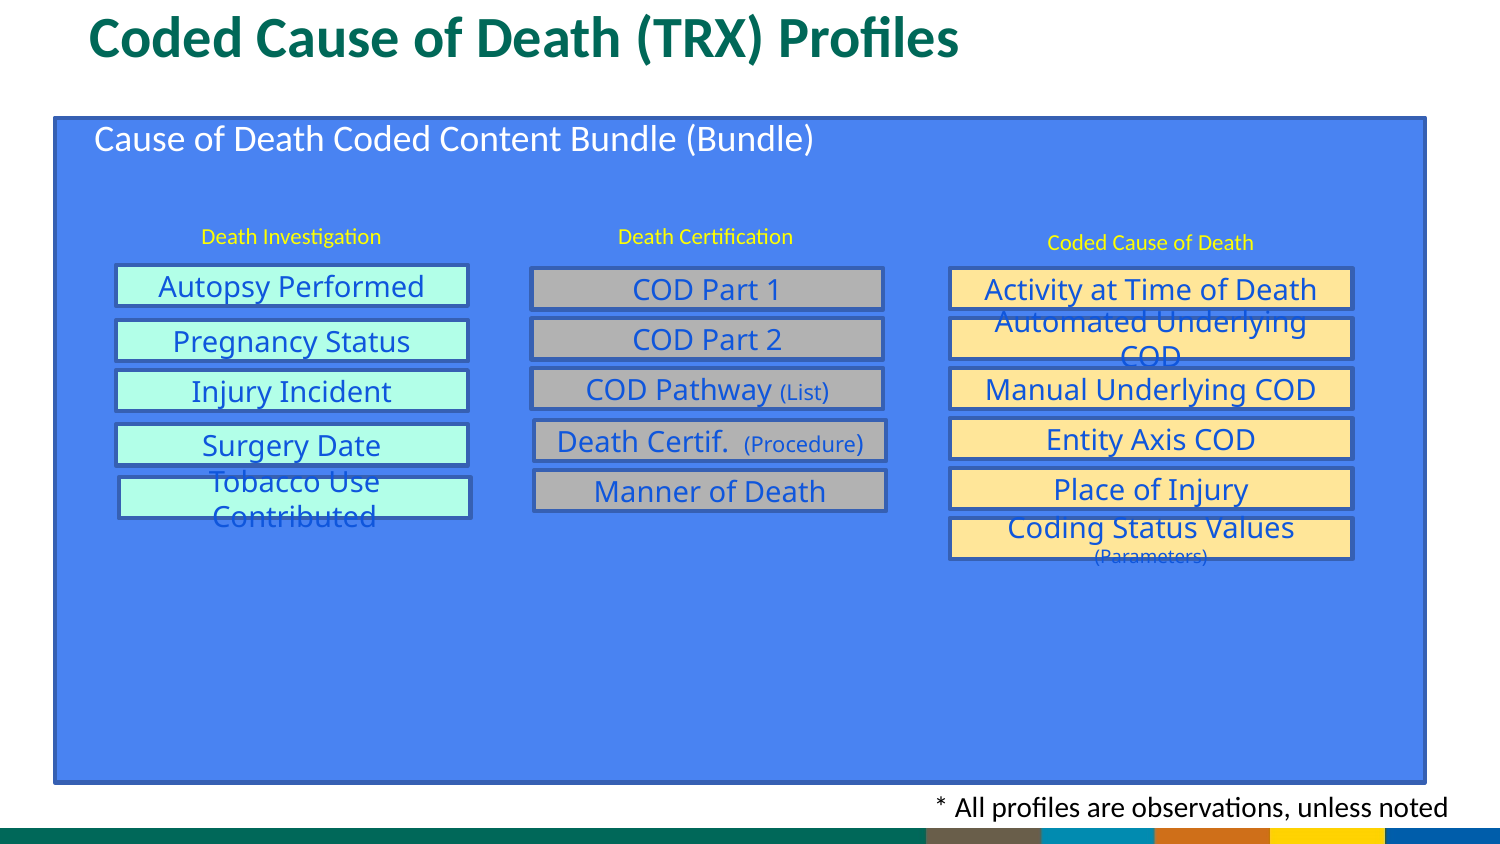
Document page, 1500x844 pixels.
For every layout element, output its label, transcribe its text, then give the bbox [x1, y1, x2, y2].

text_box Surgery Date [114, 422, 470, 468]
text_box Automated Underlying COD [948, 316, 1355, 361]
text_box Pregnancy Status [114, 318, 470, 363]
text_box Coded Cause of Death [1032, 220, 1270, 263]
text_box Entity Axis COD [948, 416, 1355, 461]
text_box Activity at Time of Death [948, 266, 1355, 311]
text_box Death Certif. (Procedure) [532, 418, 888, 463]
picture [1154, 828, 1500, 844]
text_box COD Pathway (List) [529, 366, 885, 411]
text_box COD Part 1 [529, 266, 885, 312]
text_box * All profiles are observations, unless noted [919, 781, 1464, 831]
text_box Manual Underlying COD [948, 366, 1355, 411]
picture [0, 828, 1042, 844]
text_box Injury Incident [114, 368, 470, 413]
text_box Death Investigation [186, 214, 397, 257]
text_box Place of Injury [948, 466, 1355, 511]
text_box Manner of Death [532, 468, 888, 513]
text_box Coding Status Values (Parameters) [948, 516, 1355, 561]
text_box [53, 116, 1427, 785]
title Coded Cause of Death (TRX) Profiles [75, 0, 1425, 77]
text_box Cause of Death Coded Content Bundle (Bundle) [79, 106, 831, 167]
text_box Autopsy Performed [114, 263, 470, 308]
text_box Death Certification [603, 214, 809, 257]
text_box Tobacco Use Contributed [117, 475, 473, 520]
text_box COD Part 2 [529, 316, 885, 362]
